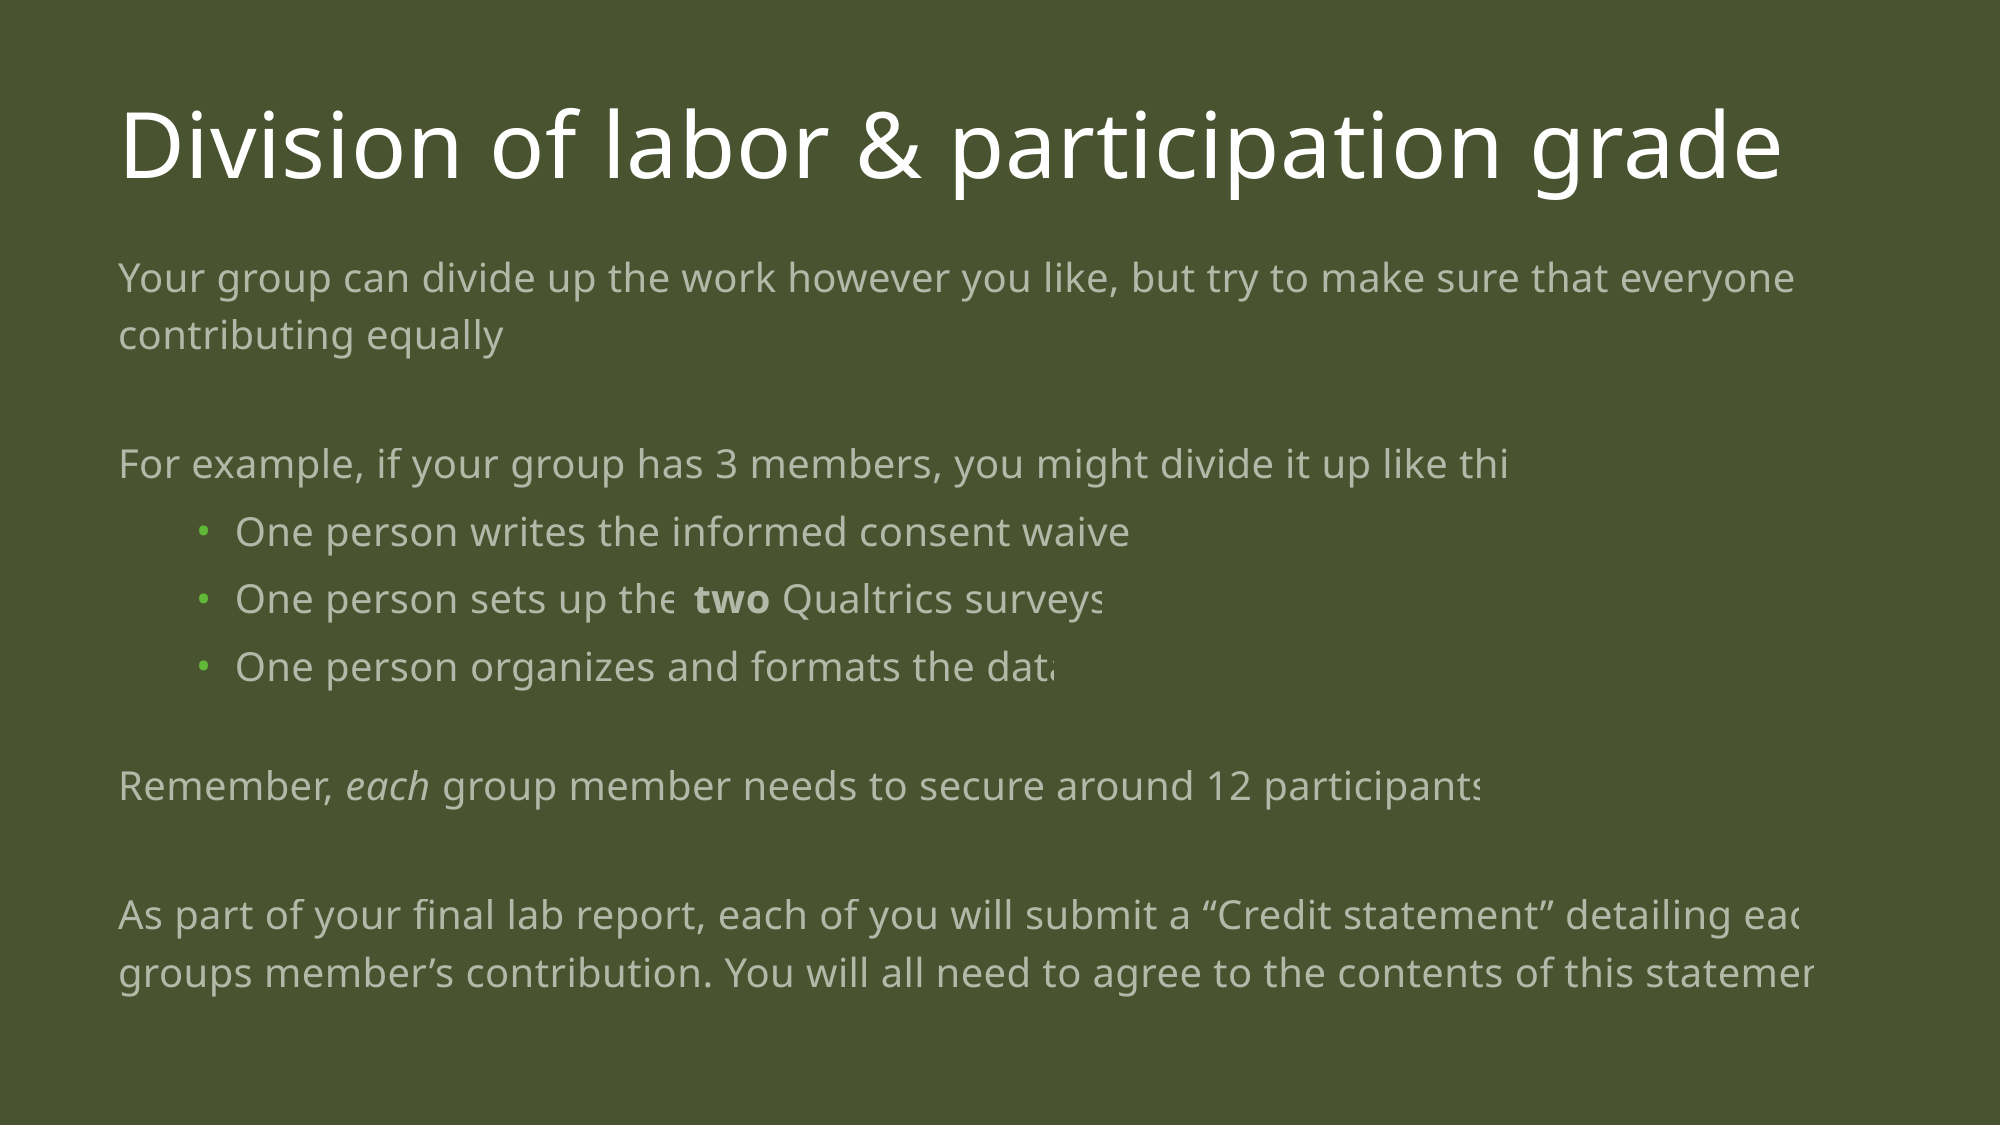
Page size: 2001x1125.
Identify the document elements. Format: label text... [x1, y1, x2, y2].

title Division of labor & participation grade [118, 101, 1878, 242]
list Your group can divide up the work however you like, but try to make sure that everyone is contributing equally. For example, if your group has 3 members, you might divide it up like this: One person writes the informed consent waiver One person sets up the two Qualtrics surveys One person organizes and formats the data Remember, each group member needs to secure around 12 participants! As part of your final lab report, each of you will submit a “Credit statement” detailing each groups member’s contribution. You will all need to agree to the contents of this statement. [118, 242, 1878, 1009]
